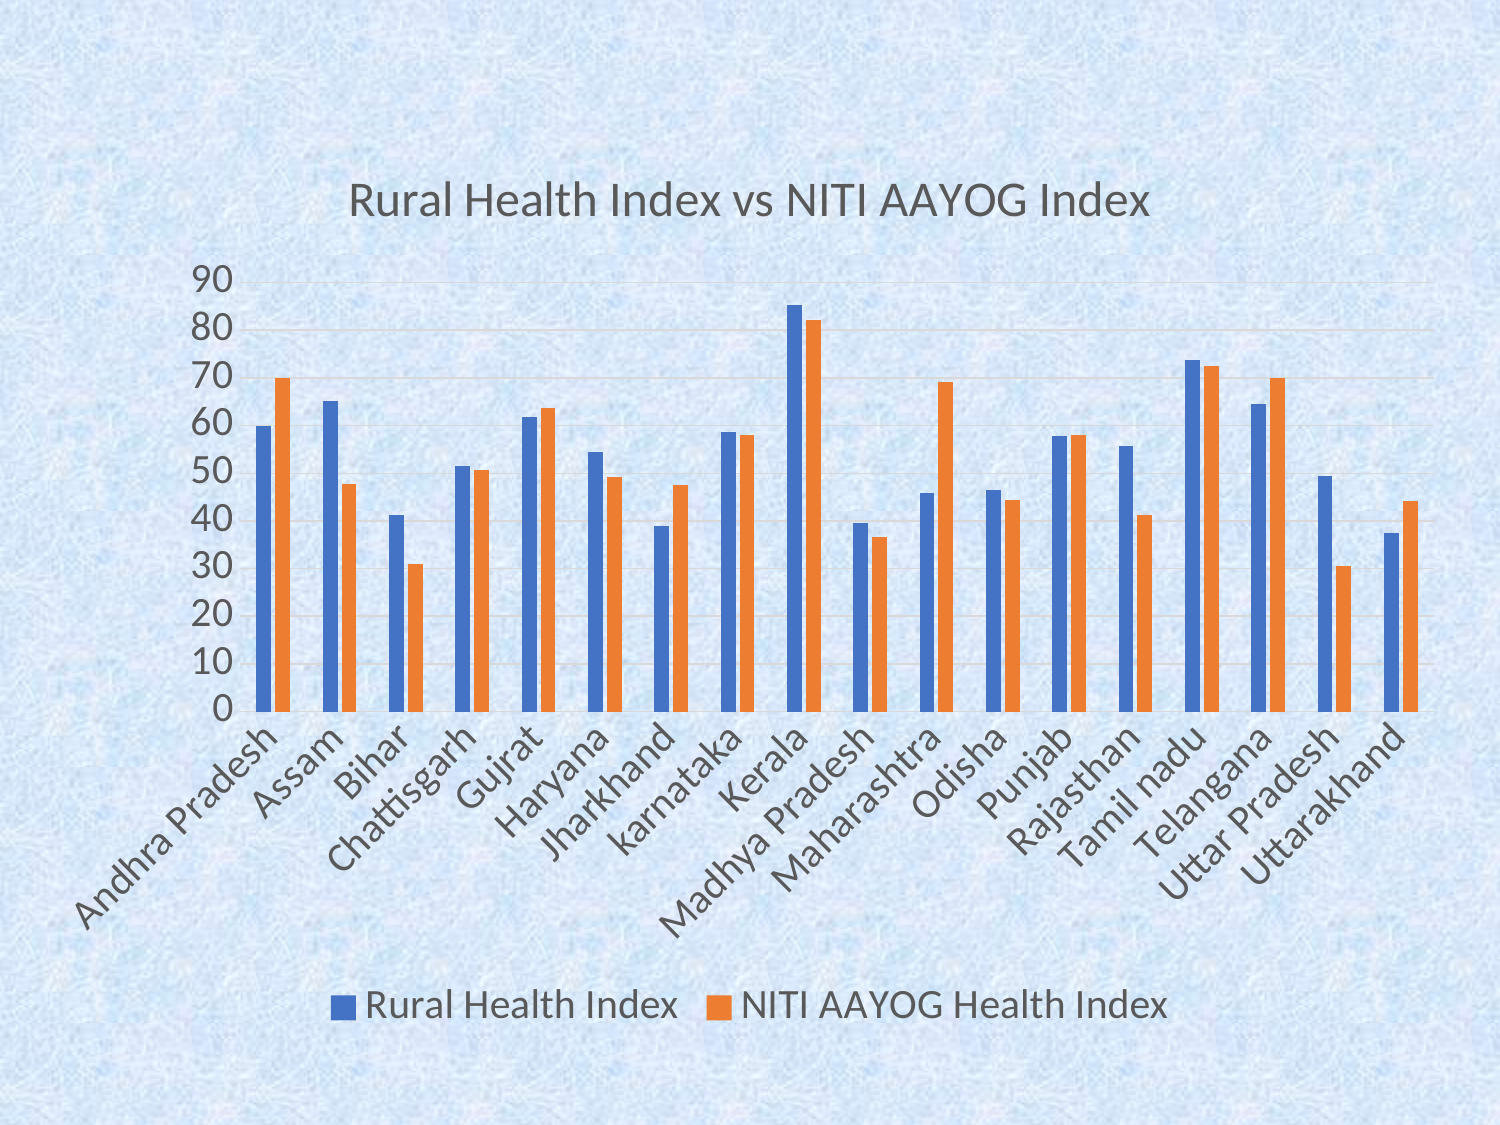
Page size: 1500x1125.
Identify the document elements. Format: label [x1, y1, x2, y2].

chart [37, 137, 1463, 1038]
picture [0, 0, 1500, 1125]
